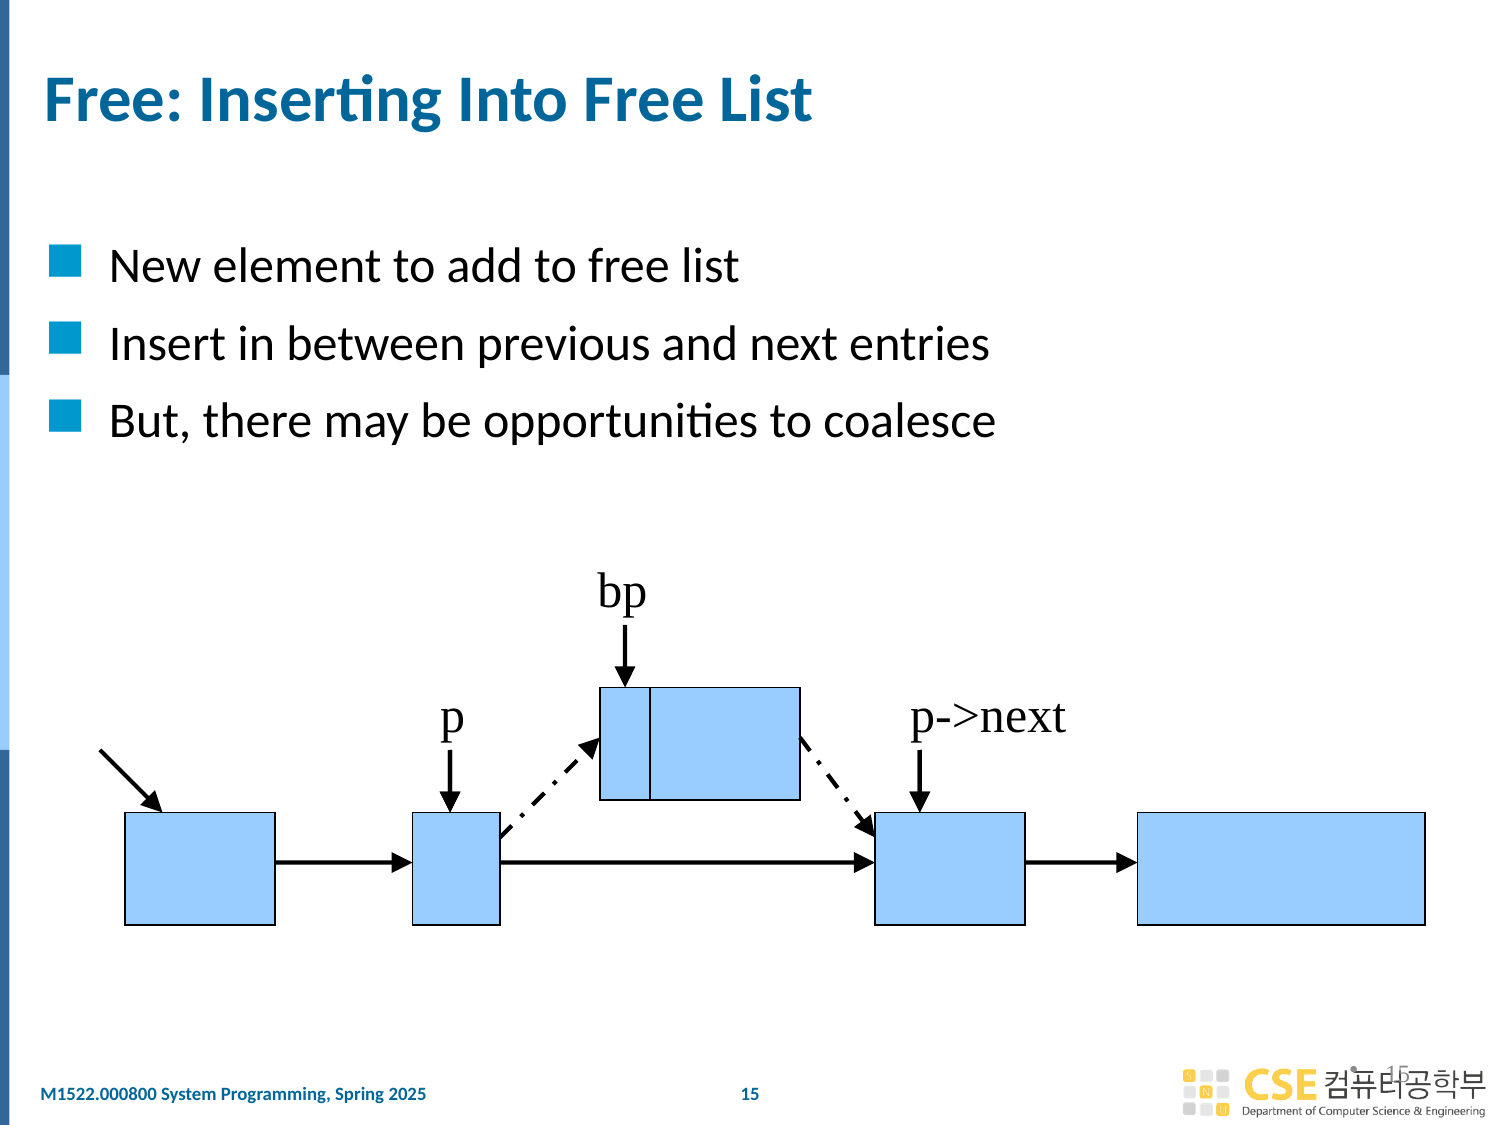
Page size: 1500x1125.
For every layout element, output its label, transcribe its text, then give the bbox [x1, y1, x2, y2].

text_box [439, 750, 461, 813]
text_box [614, 625, 636, 687]
text_box [499, 852, 875, 873]
text_box [1137, 812, 1425, 925]
list New element to add to free list Insert in between previous and next entries But, there may be opportunities to coalesce [37, 224, 1425, 513]
text_box [124, 812, 275, 925]
text_box [274, 852, 413, 873]
text_box p->next [895, 674, 1082, 750]
text_box [600, 687, 650, 800]
title Free: Inserting Into Free List [29, 47, 1477, 142]
text_box [578, 737, 600, 760]
text_box [909, 750, 931, 813]
text_box [1024, 852, 1138, 873]
text_box bp [582, 549, 663, 625]
slide_number 15 [1074, 1042, 1425, 1103]
picture [1182, 1068, 1487, 1119]
text_box [874, 812, 1025, 925]
text_box [99, 749, 163, 813]
text_box p [425, 674, 480, 750]
text_box [412, 812, 500, 925]
text_box [854, 814, 875, 838]
text_box [650, 687, 800, 800]
